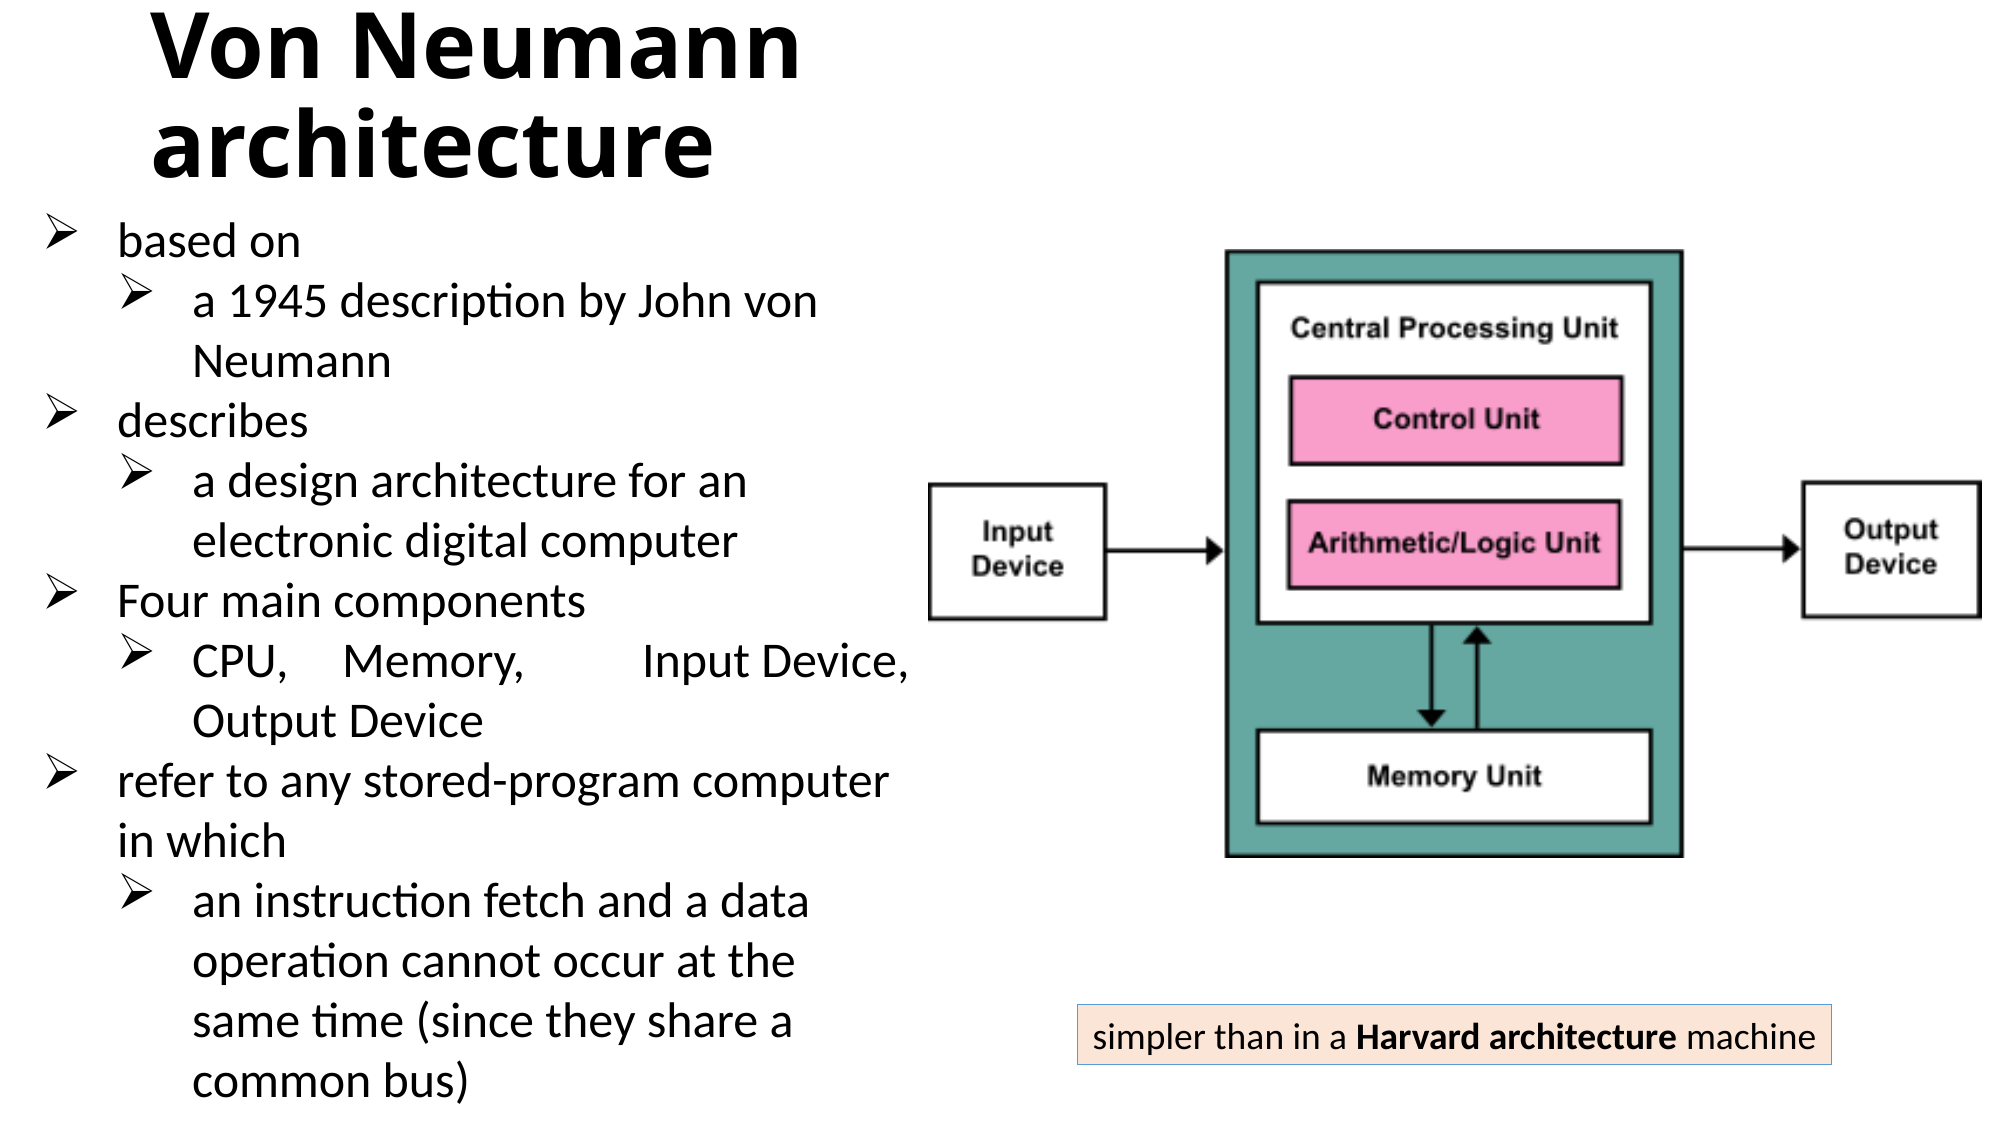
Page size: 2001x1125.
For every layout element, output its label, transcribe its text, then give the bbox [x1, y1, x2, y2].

title Von Neumann architecture [135, 21, 1205, 176]
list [928, 249, 1982, 858]
text_box simpler than in a Harvard architecture machine [1077, 1004, 1832, 1065]
text_box based on a 1945 description by John von Neumann describes a design architecture for an electronic digital computer Four main components CPU, Memory, Input Device, Output Device refer to any stored-program computer in which an instruction fetch and a data operation cannot occur at the same time (since they share a common bus) [27, 199, 929, 1115]
